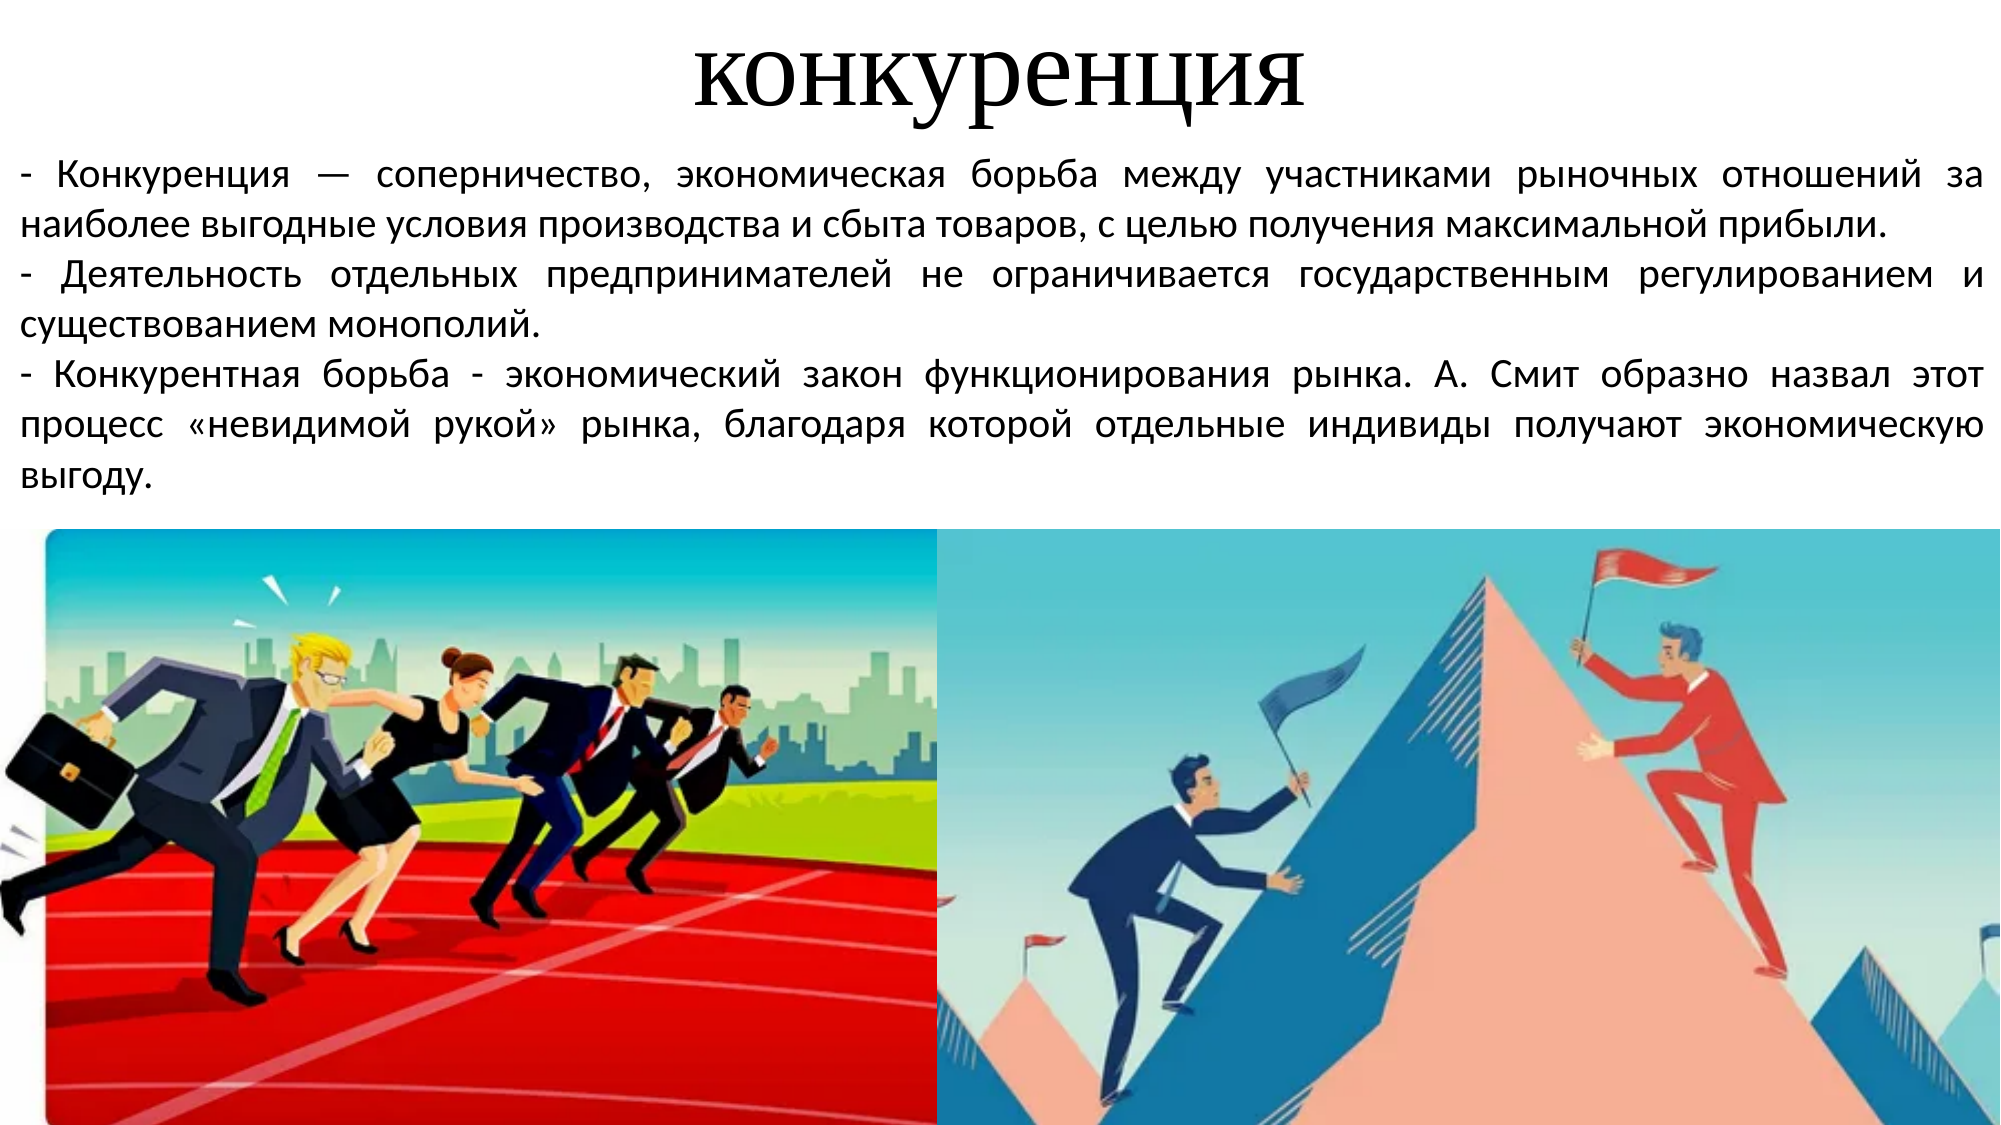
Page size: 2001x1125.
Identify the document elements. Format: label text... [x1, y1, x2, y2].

text_box - Конкуренция — соперничество, экономическая борьба между участниками рыночных отношений за наиболее выгодные условия производства и сбыта товаров, с целью получения максимальной прибыли. - Деятельность отдельных предпринимателей не ограничивается государственным регулированием и существованием монополий. - Конкурентная борьба - экономический закон функционирования рынка. А. Смит образно назвал этот процесс «невидимой рукой» рынка, благодаря которой отдельные индивиды получают экономическую выгоду. [4, 138, 2000, 504]
title конкуренция [137, 0, 1863, 138]
picture [0, 529, 2000, 1125]
